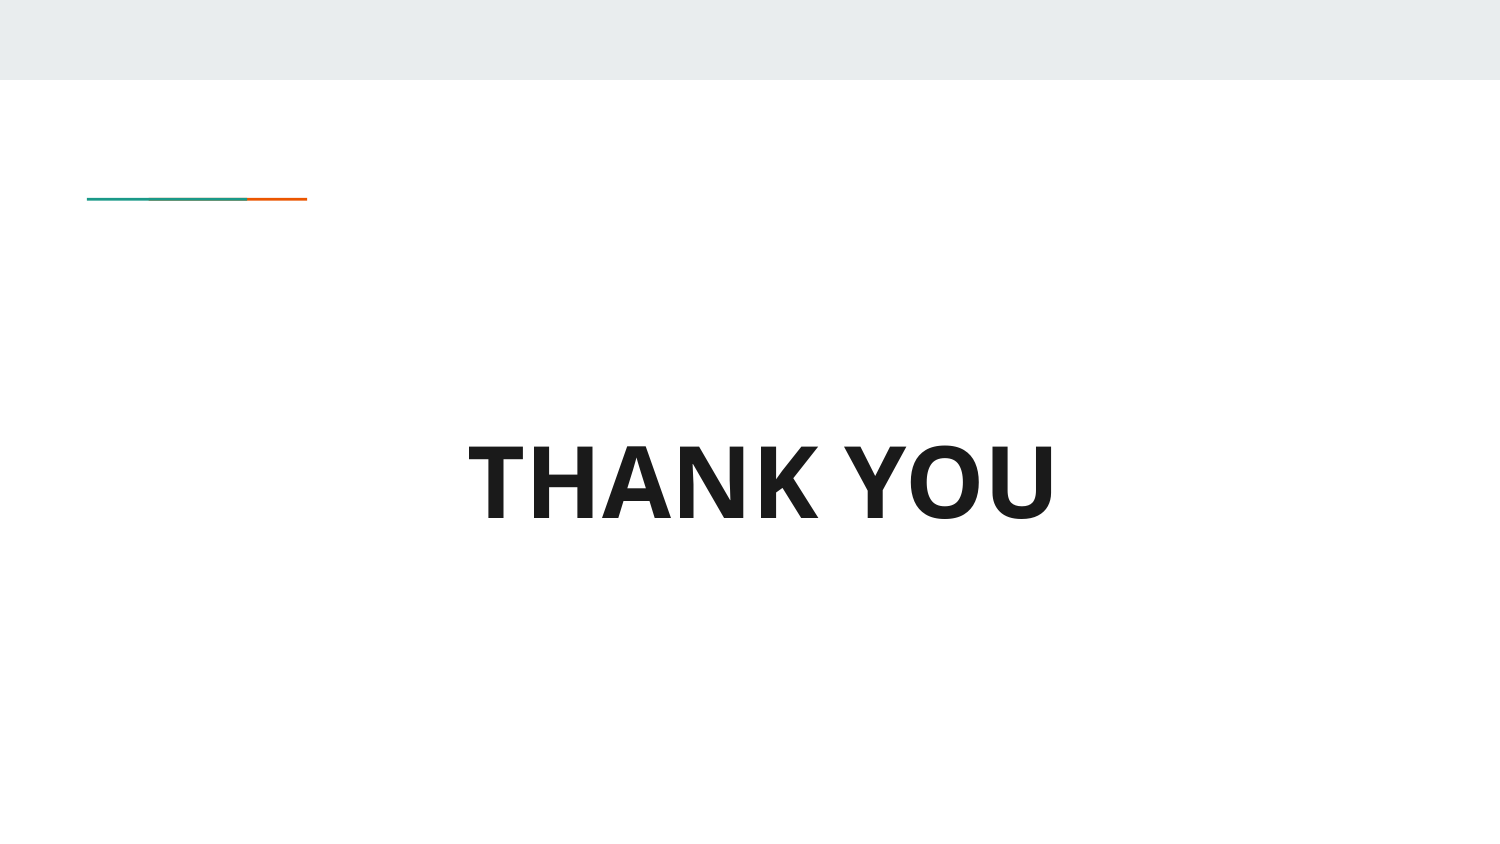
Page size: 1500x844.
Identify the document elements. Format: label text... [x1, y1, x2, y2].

title THANK YOU [152, 403, 1414, 659]
